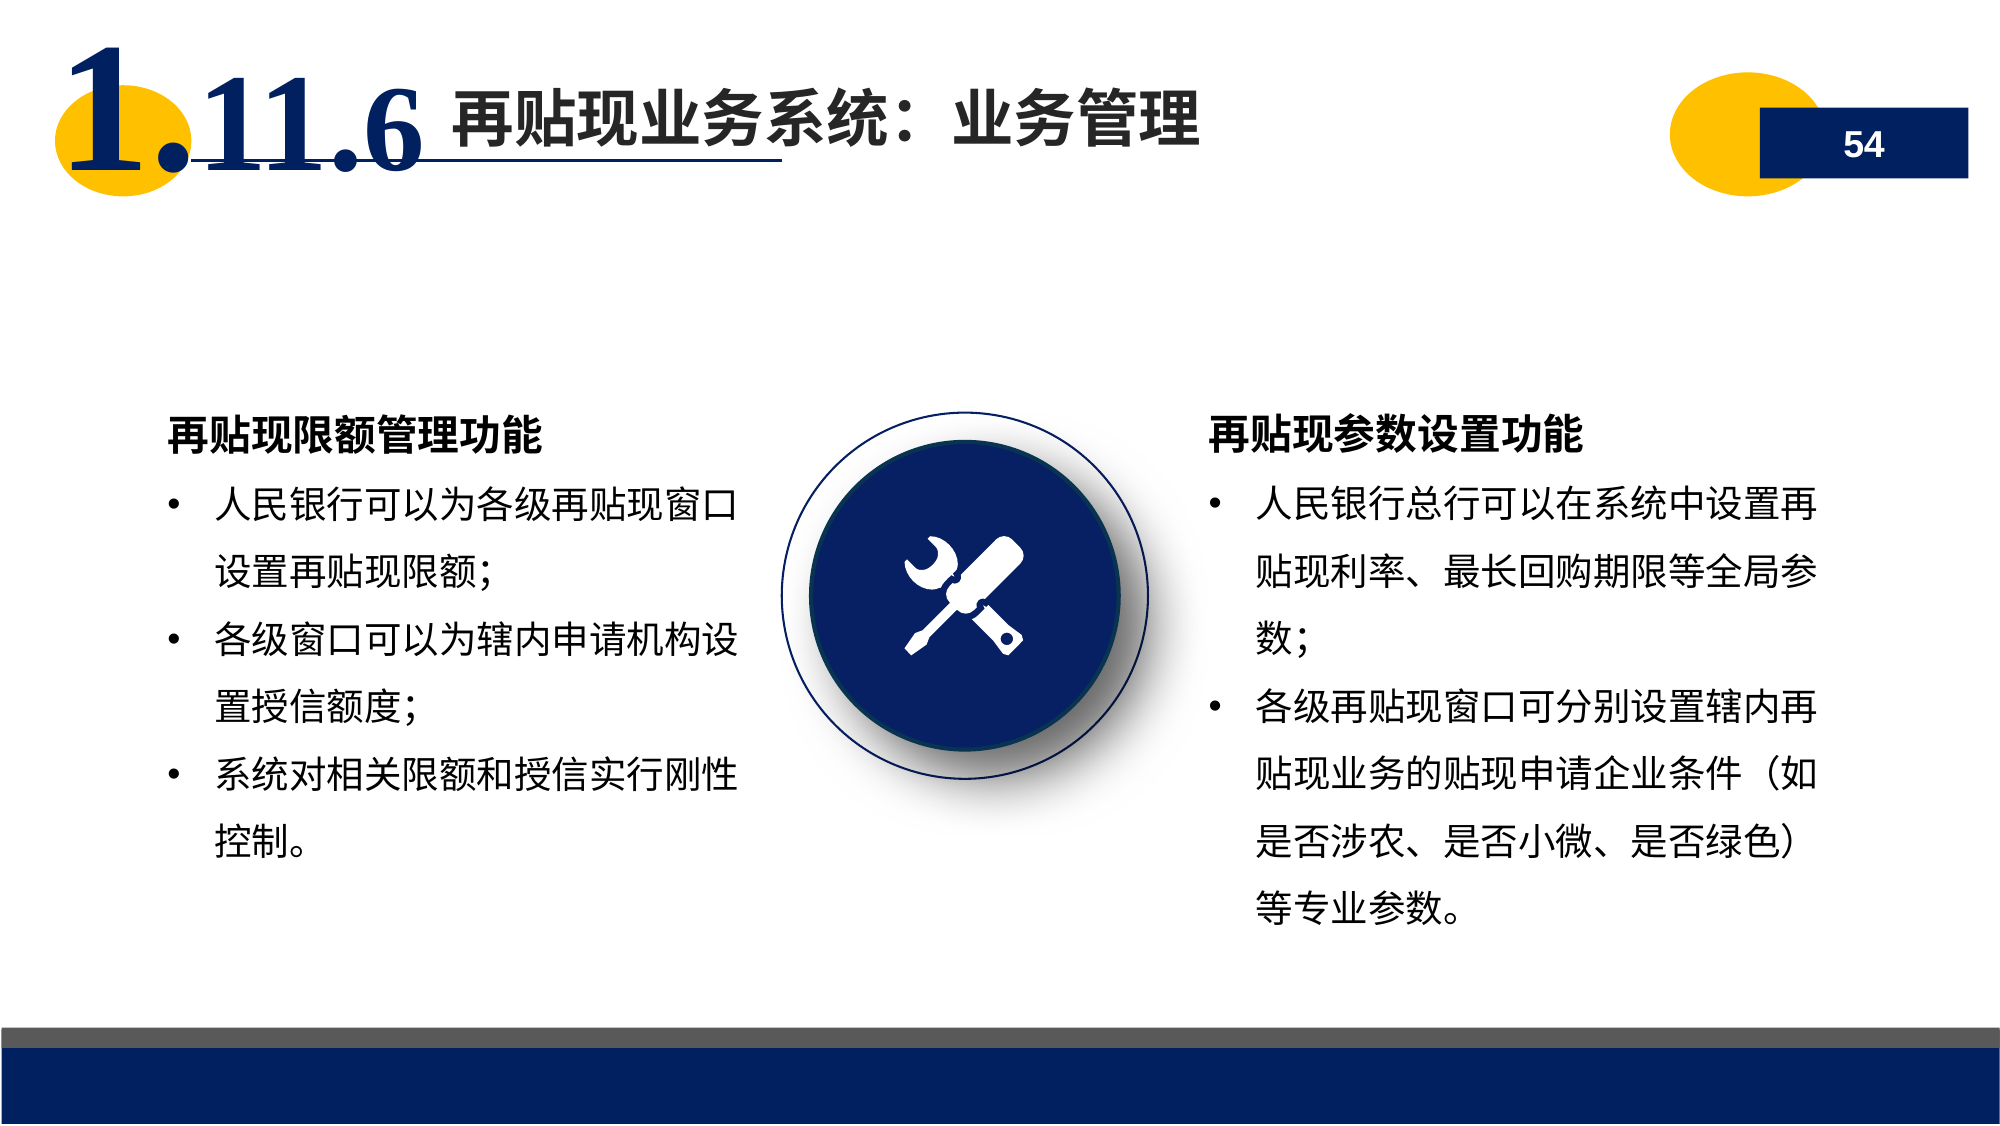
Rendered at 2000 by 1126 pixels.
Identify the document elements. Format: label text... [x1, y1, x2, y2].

text_box [1, 1048, 2000, 1124]
text_box 54 [1759, 107, 1969, 179]
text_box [781, 412, 1148, 779]
text_box 1.11.6 [39, 0, 462, 217]
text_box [54, 0, 1508, 197]
text_box [1, 1027, 2000, 1048]
text_box [1669, 72, 1818, 197]
text_box 再贴现限额管理功能 人民银行可以为各级再贴现窗口设置再贴现限额； 各级窗口可以为辖内申请机构设置授信额度； 系统对相关限额和授信实行刚性控制。 [148, 374, 775, 873]
text_box 再贴现参数设置功能 人民银行总行可以在系统中设置再贴现利率、最长回购期限等全局参数； 各级再贴现窗口可分别设置辖内再贴现业务的贴现申请企业条件（如是否涉农、是否小微、是否绿色）等专业参数。 [1190, 373, 1839, 940]
